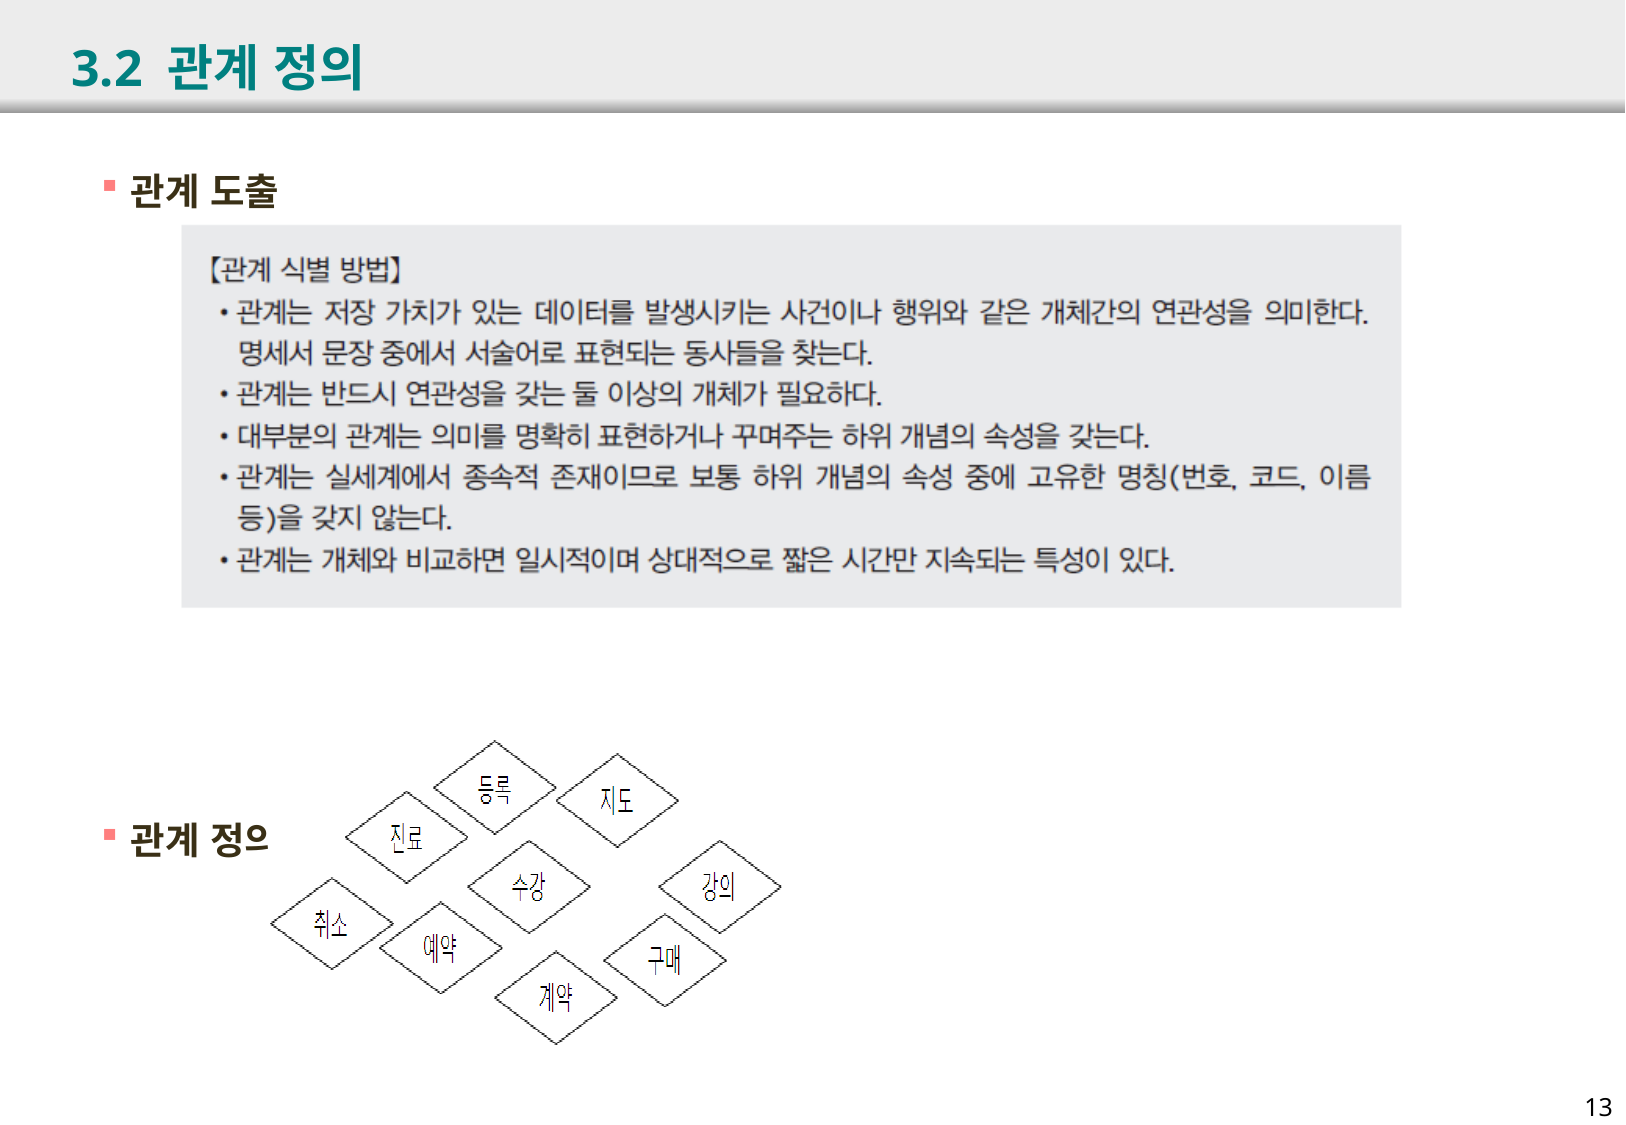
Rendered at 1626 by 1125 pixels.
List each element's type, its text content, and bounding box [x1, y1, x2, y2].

title 3.2 관계 정의 [56, 75, 1545, 115]
text_box [0, 0, 1625, 75]
list 관계 도출 관계 정의 예 [44, 160, 1593, 1095]
picture [174, 219, 1411, 619]
picture [268, 739, 782, 1048]
